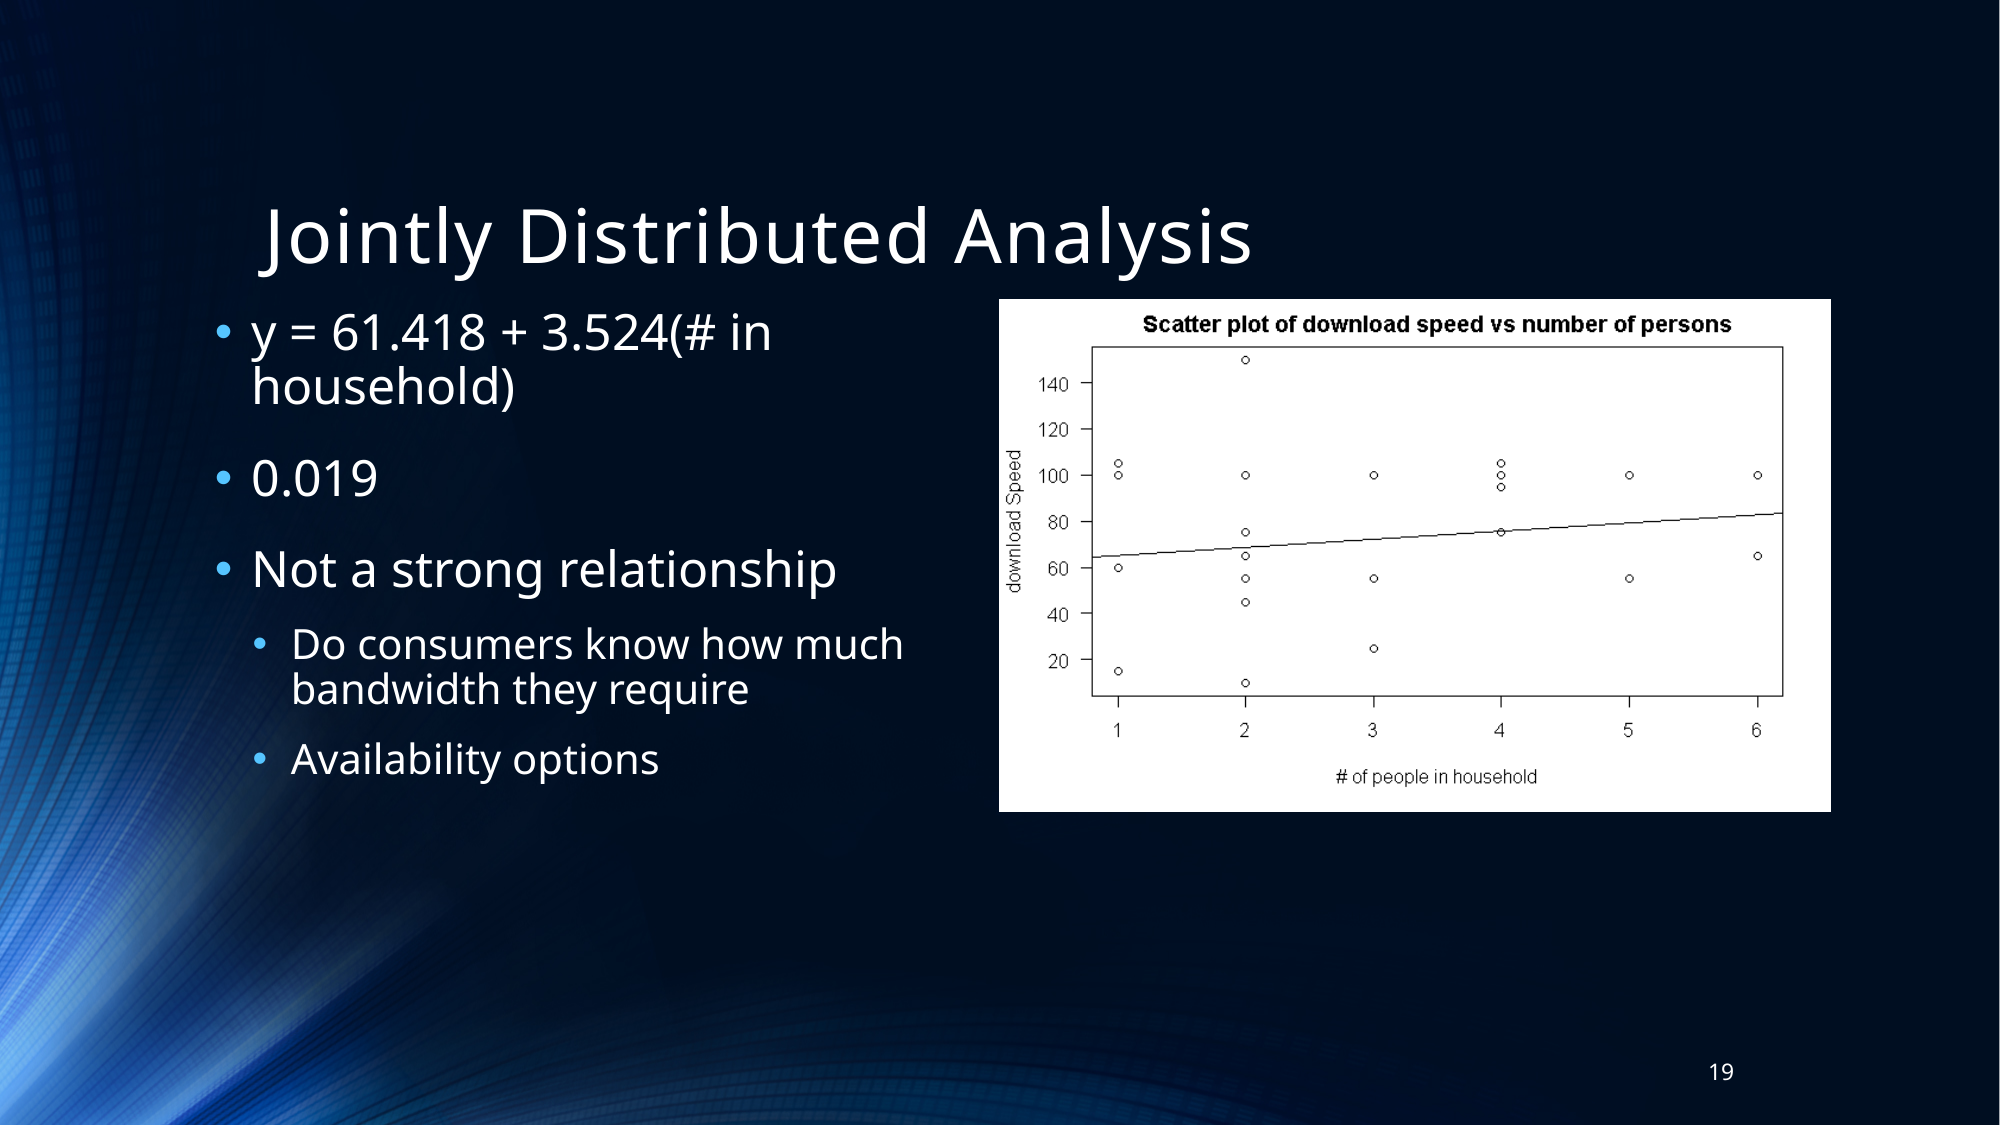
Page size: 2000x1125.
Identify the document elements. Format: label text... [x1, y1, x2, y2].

slide_number 19 [1612, 1050, 1750, 1096]
picture [0, 0, 2000, 1125]
title Jointly Distributed Analysis [249, 62, 1750, 288]
